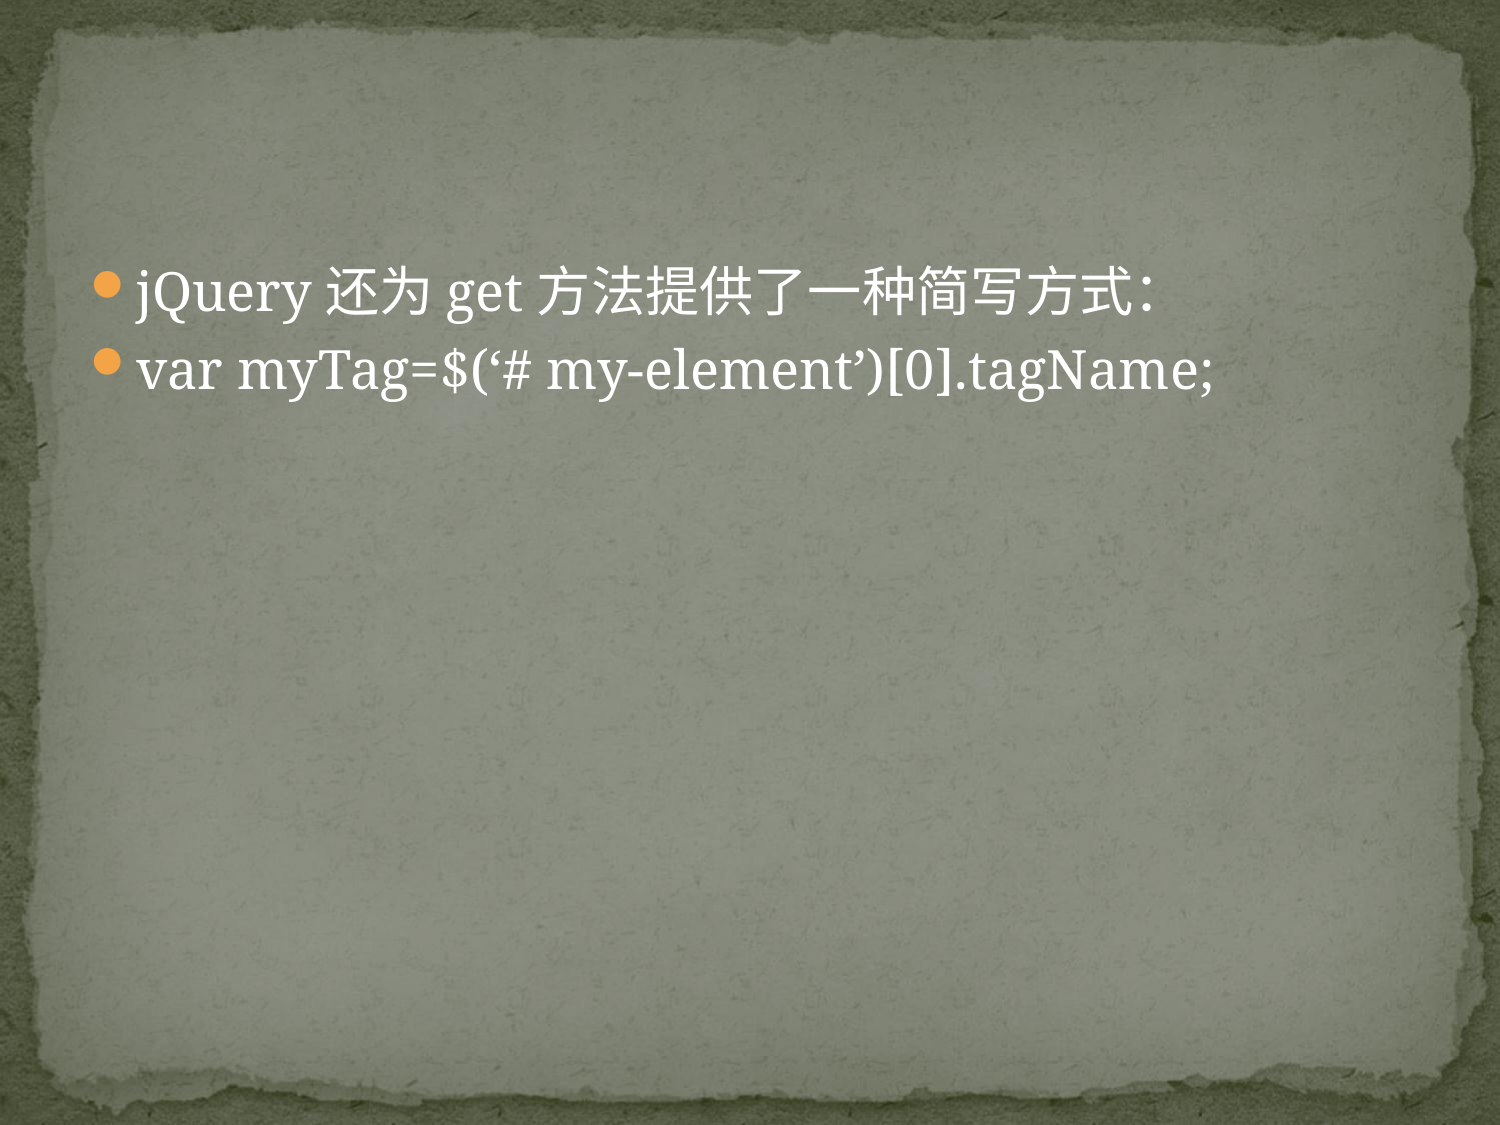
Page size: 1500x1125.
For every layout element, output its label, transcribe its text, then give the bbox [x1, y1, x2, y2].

picture [0, 0, 1500, 1125]
list jQuery还为get方法提供了一种简写方式： var myTag=$(‘# my-element’)[0].tagName; [74, 249, 1426, 1001]
